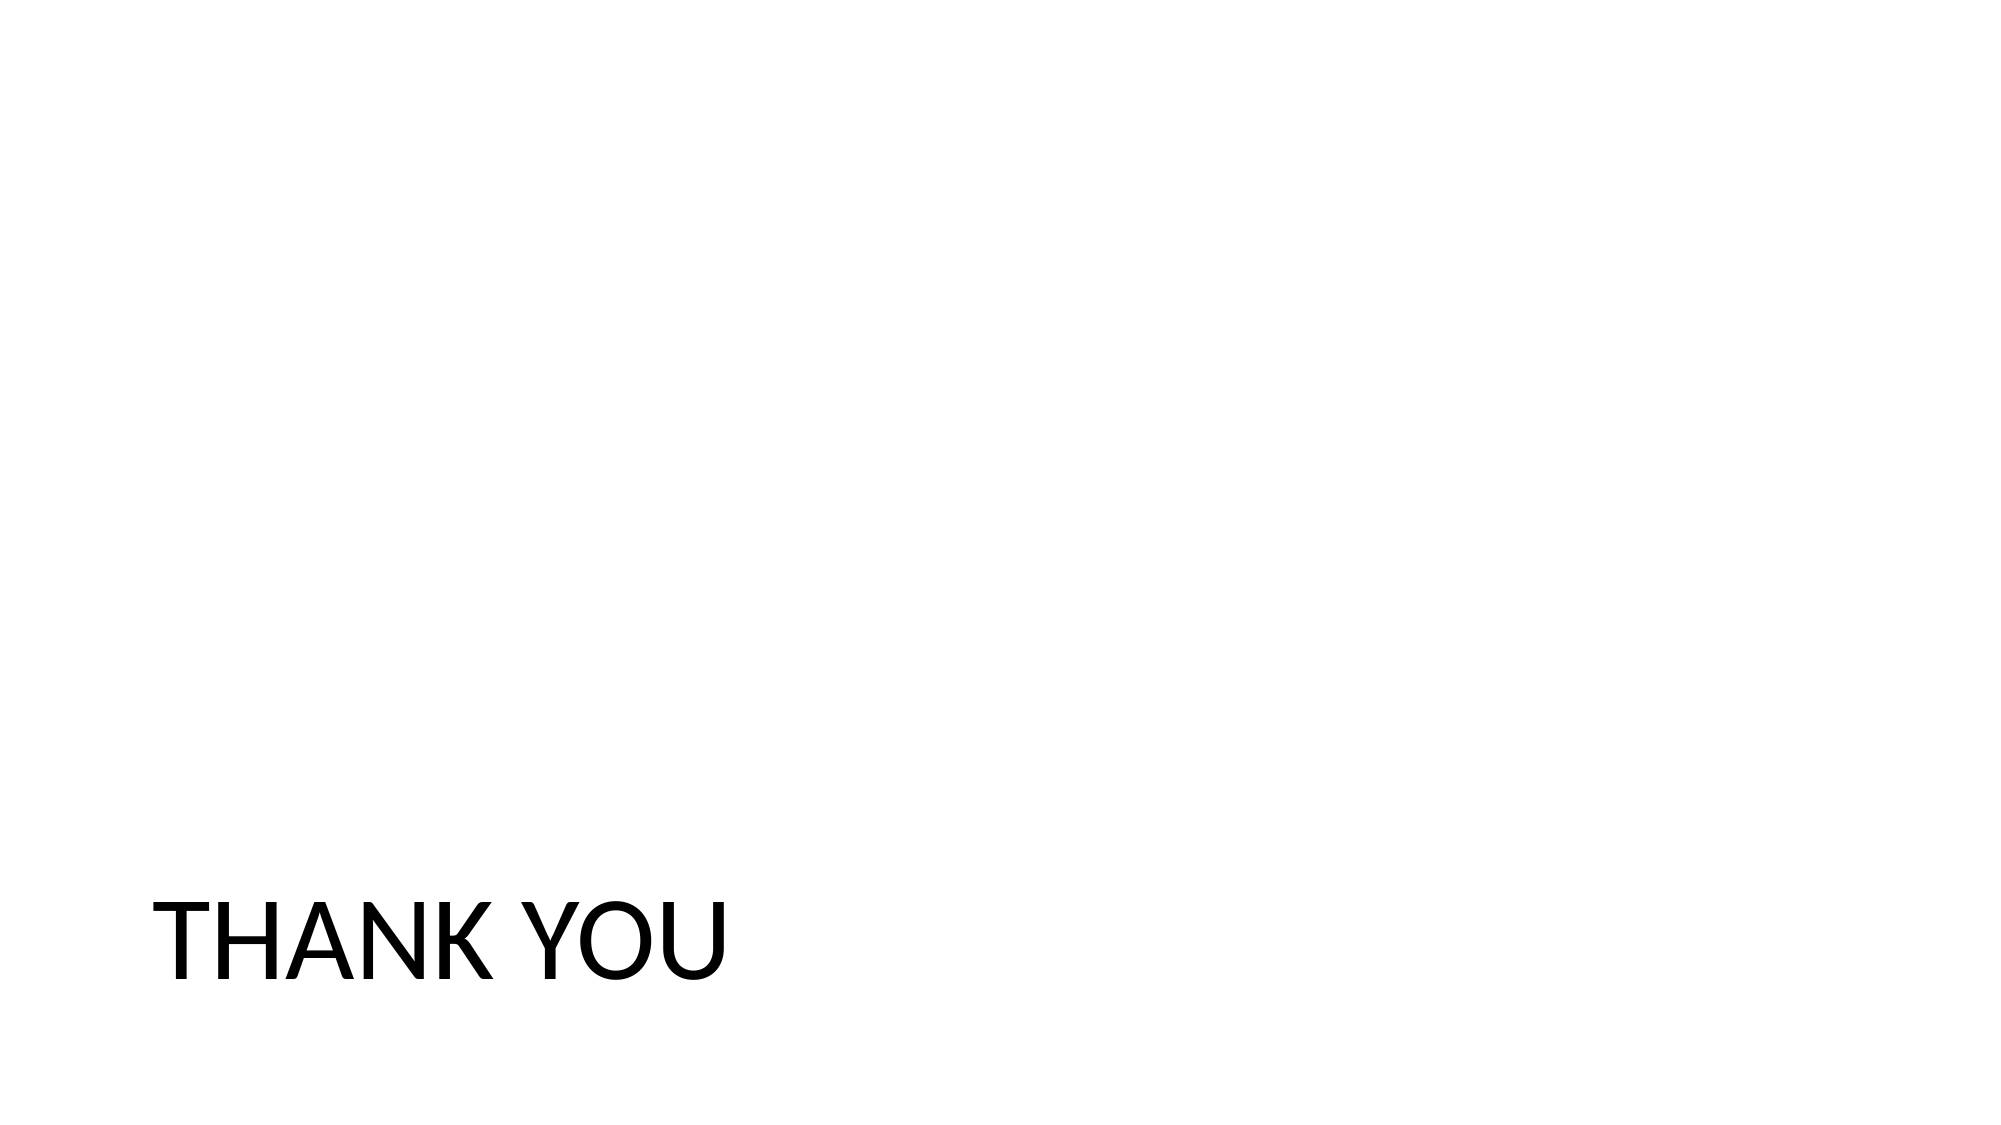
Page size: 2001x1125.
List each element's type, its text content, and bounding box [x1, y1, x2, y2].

list THANK YOU [137, 299, 1863, 1014]
